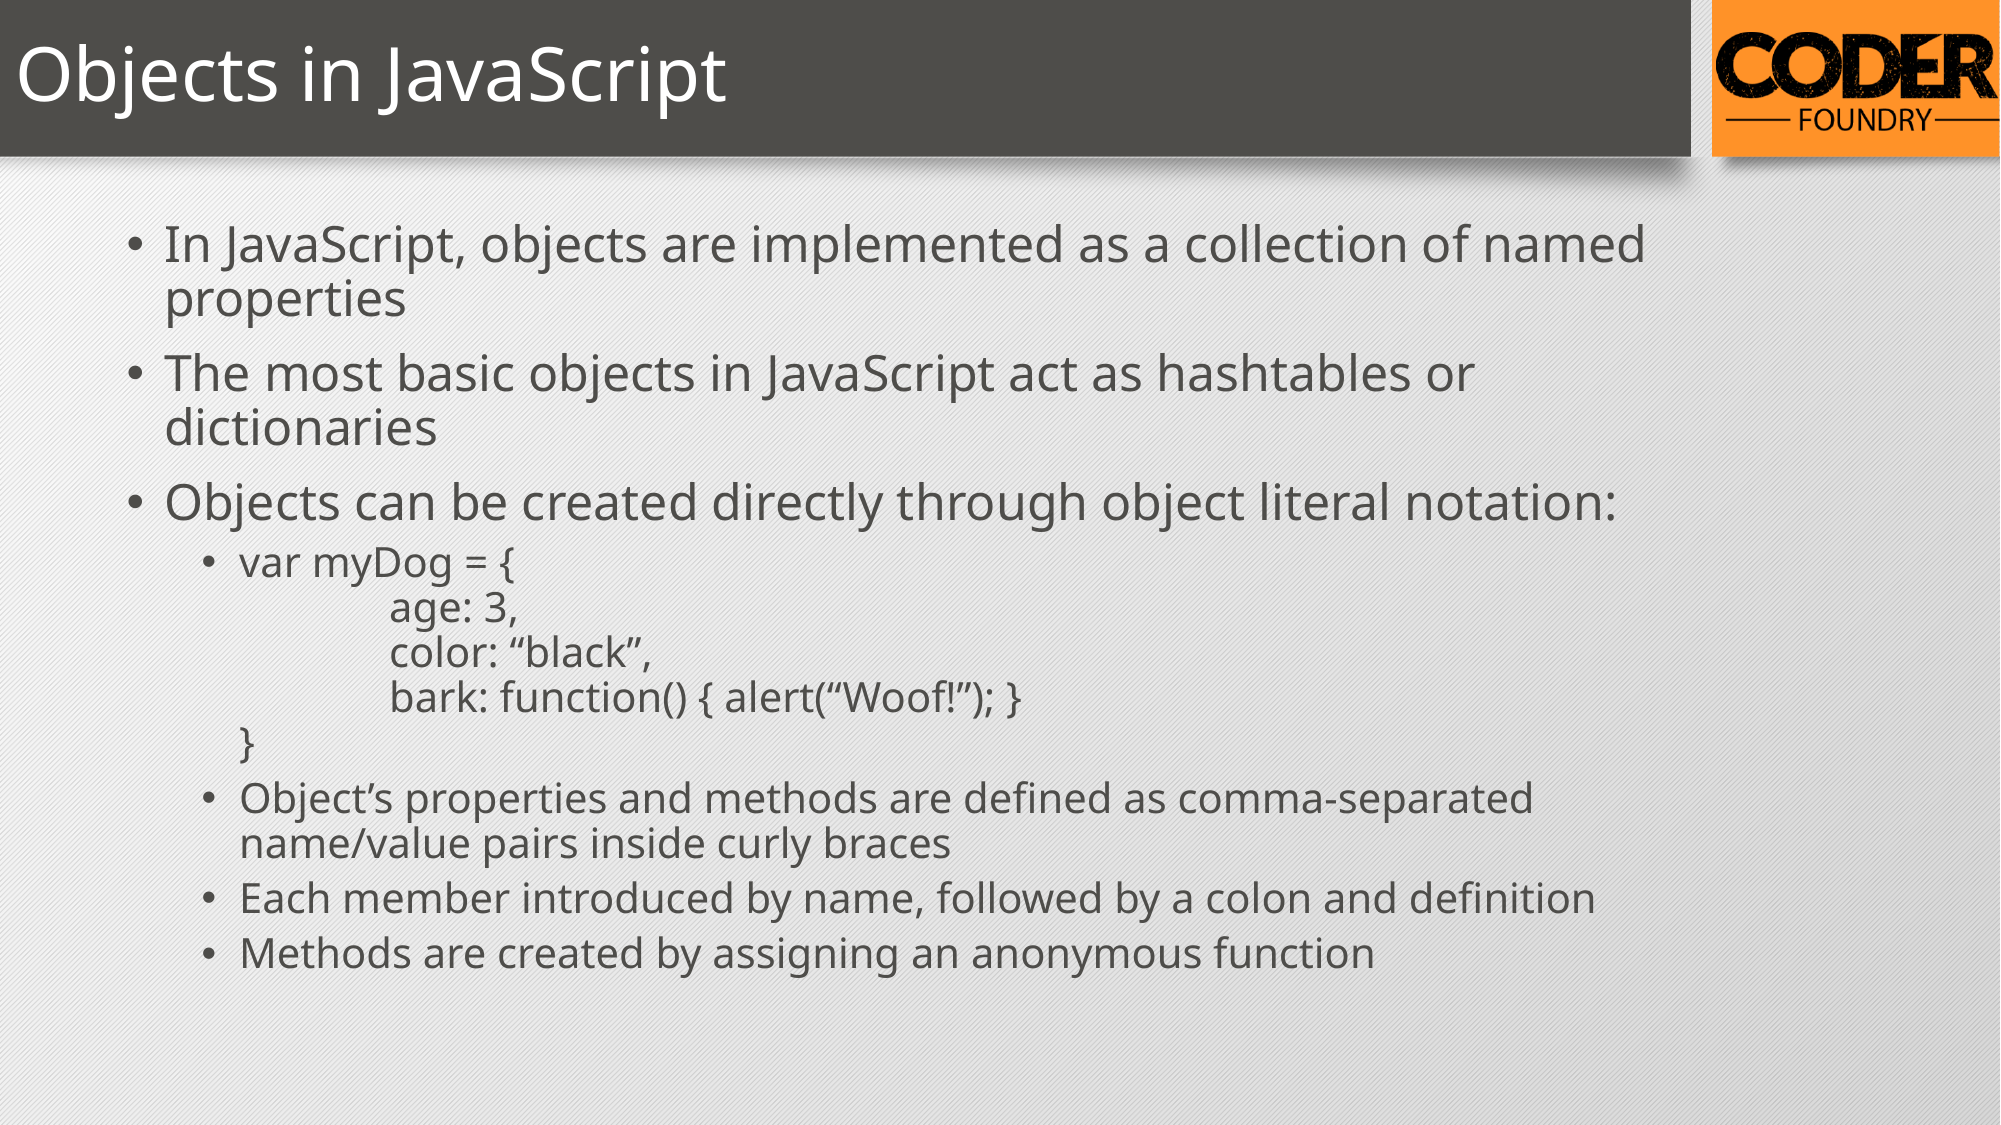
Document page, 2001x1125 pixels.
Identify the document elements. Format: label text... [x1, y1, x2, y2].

picture [0, 0, 2000, 211]
title Objects in JavaScript [0, 0, 1689, 157]
list In JavaScript, objects are implemented as a collection of named properties The most basic objects in JavaScript act as hashtables or dictionaries Objects can be created directly through object literal notation: var myDog = { age: 3, color: “black”, bark: function() { alert(“Woof!”); } } Object’s properties and methods are defined as comma-separated name/value pairs inside curly braces Each member introduced by name, followed by a colon and definition Methods are created by assigning an anonymous function [111, 211, 1689, 1035]
